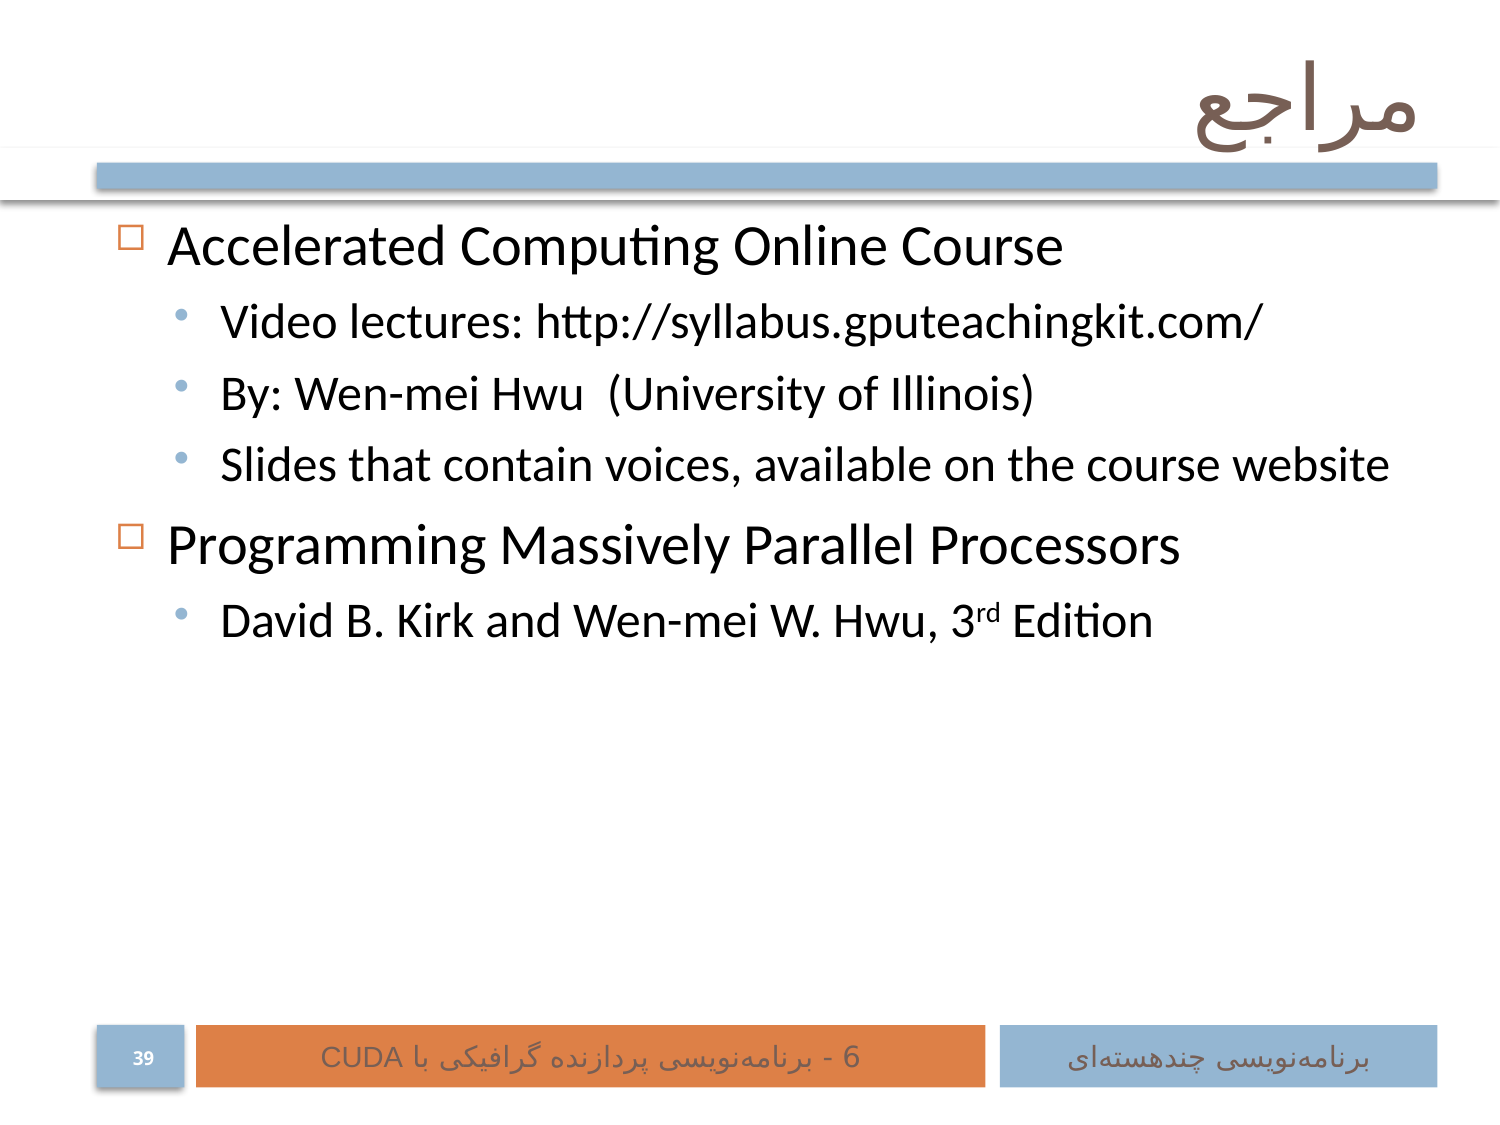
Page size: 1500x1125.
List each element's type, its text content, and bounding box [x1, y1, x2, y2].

footer 6 - برنامه‌نویسی پردازنده گرافیکی با CUDA [196, 1025, 986, 1088]
slide_number برنامه‌نویسی چند‌هسته‌ای [999, 1025, 1438, 1088]
slide_number 39 [99, 1038, 188, 1079]
title مراجع [100, 37, 1438, 150]
list Accelerated Computing Online Course Video lectures: http://syllabus.gputeachingkit.com/ By: Wen-mei Hwu (University of Illinois) Slides that contain voices, available on the course website Programming Massively Parallel Processors David B. Kirk and Wen-mei W. Hwu, 3rd Edition [100, 200, 1438, 1000]
